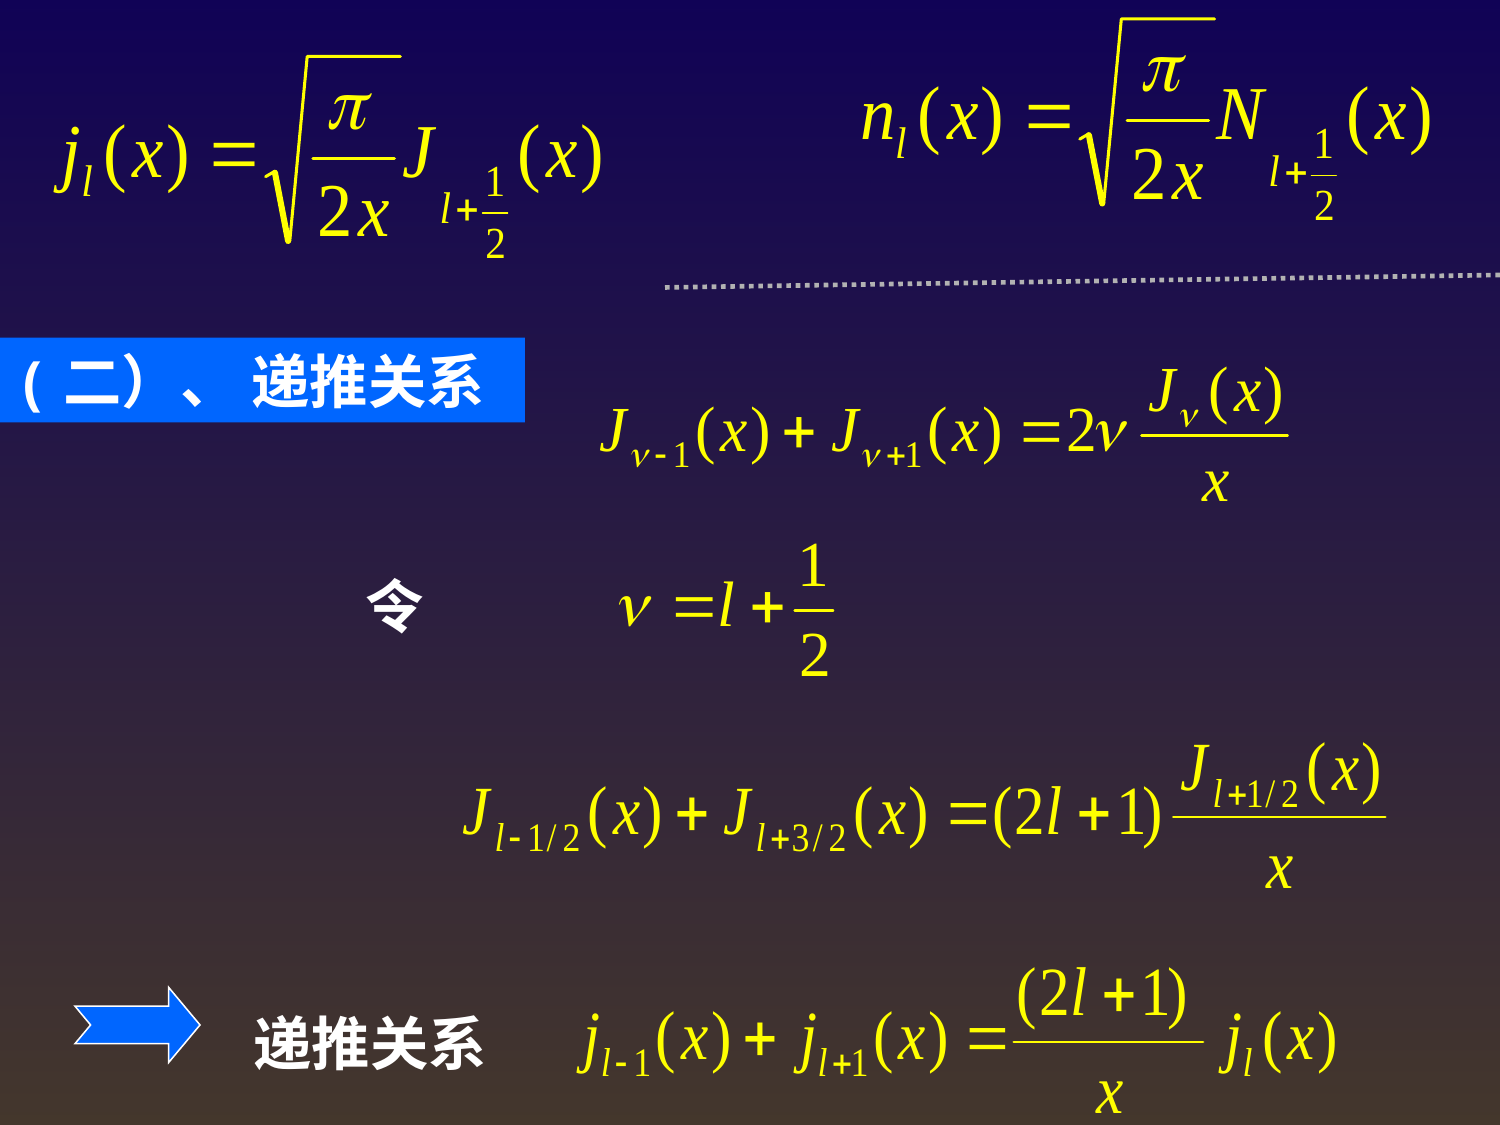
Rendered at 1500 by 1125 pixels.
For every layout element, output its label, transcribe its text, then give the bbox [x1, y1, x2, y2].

text_box 令 [350, 562, 439, 648]
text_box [562, 949, 1346, 1125]
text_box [37, 37, 615, 269]
text_box [75, 987, 201, 1063]
text_box (二）、 递推关系 [0, 337, 525, 423]
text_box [587, 349, 1298, 513]
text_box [449, 724, 1396, 900]
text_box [612, 524, 843, 688]
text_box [849, 0, 1440, 232]
text_box 递推关系 [238, 1000, 502, 1085]
